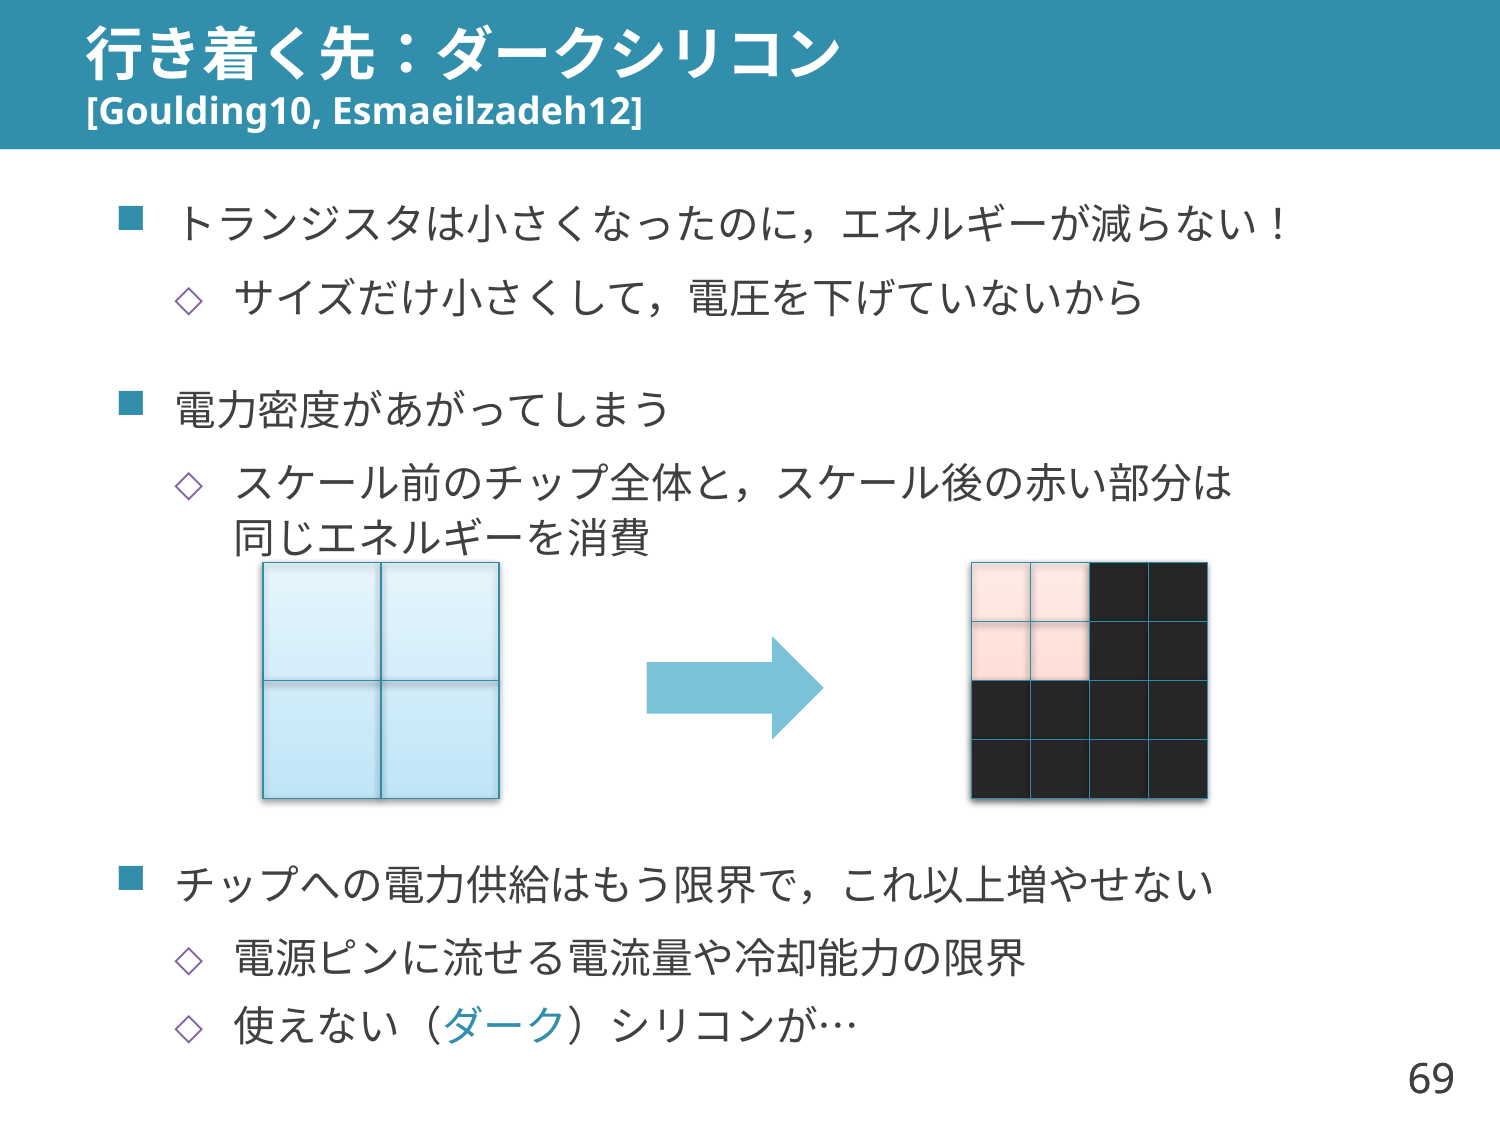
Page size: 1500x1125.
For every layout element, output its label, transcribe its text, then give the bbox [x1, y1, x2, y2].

text_box [1148, 562, 1208, 621]
text_box [1089, 739, 1145, 799]
text_box [1030, 739, 1084, 799]
text_box [1089, 680, 1145, 738]
text_box [971, 562, 1027, 620]
text_box [262, 562, 378, 679]
text_box [971, 739, 1027, 799]
text_box [971, 621, 1027, 679]
text_box [1030, 562, 1086, 619]
text_box [1030, 680, 1086, 737]
text_box [1148, 739, 1208, 799]
text_box [380, 562, 500, 679]
text_box [1148, 621, 1208, 680]
text_box [262, 680, 378, 799]
text_box [380, 680, 500, 799]
text_box [971, 680, 1027, 738]
text_box [1030, 621, 1084, 678]
list トランジスタは小さくなったのに，エネルギーが減らない！ サイズだけ小さくして，電圧を下げていないから 電力密度があがってしまう スケール前のチップ全体と，スケール後の赤い部分は 同じエネルギーを消費 チップへの電力供給はもう限界で，これ以上増やせない 電源ピンに流せる電流量や冷却能力の限界 使えない（ダーク）シリコンが… [100, 193, 1415, 1050]
text_box [1148, 680, 1208, 739]
text_box [644, 634, 826, 742]
text_box [1089, 562, 1145, 620]
text_box [1089, 621, 1145, 678]
title 行き着く先：ダークシリコン [Goulding10, Esmaeilzadeh12] [70, 0, 1500, 150]
